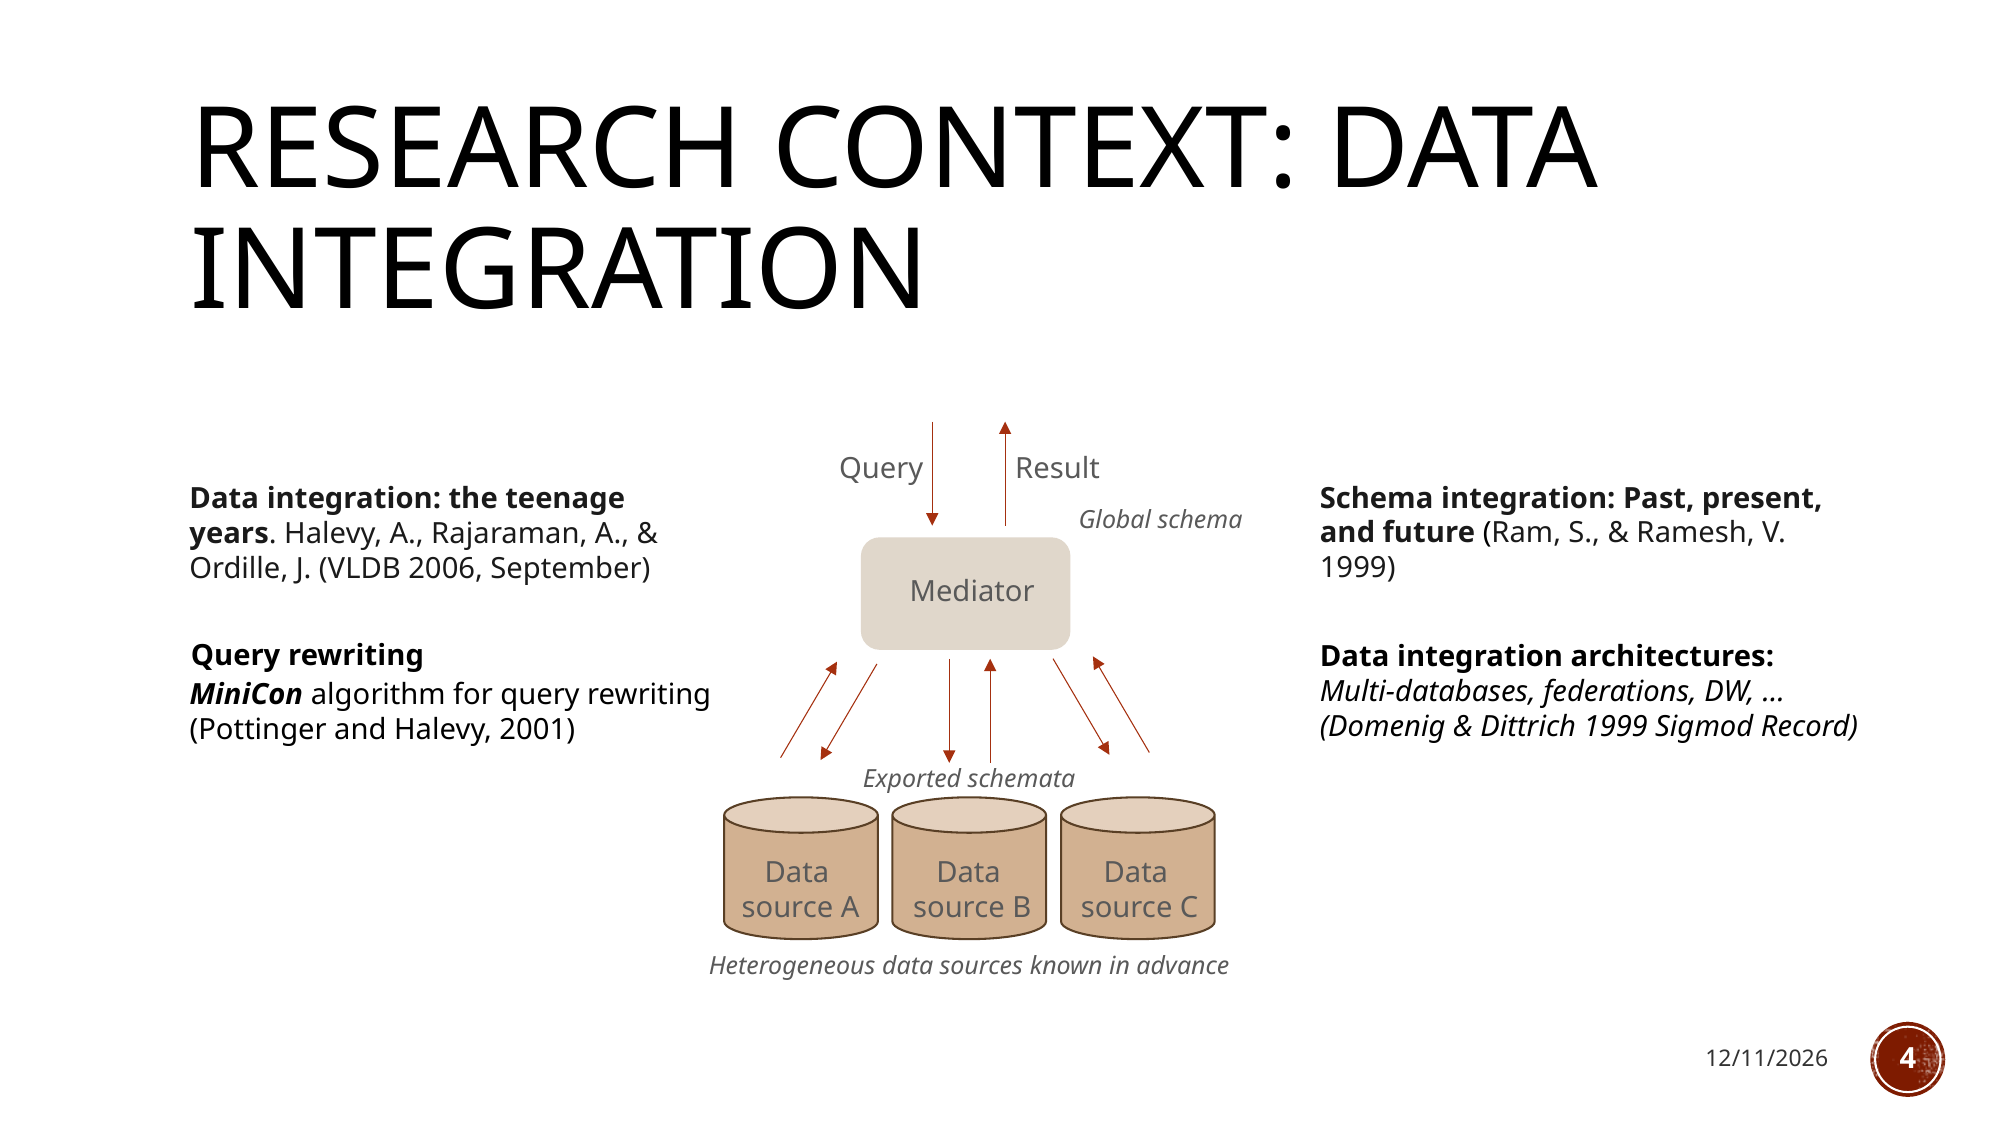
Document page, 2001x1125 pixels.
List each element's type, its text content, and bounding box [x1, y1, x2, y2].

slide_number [1306, 1028, 1844, 1089]
text_box Query rewriting [176, 628, 440, 667]
text_box Schema integration: Past, present, and future (Ram, S., & Ramesh, V. 1999) [1319, 471, 1873, 592]
title Research context: data integration [175, 79, 1826, 344]
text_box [684, 424, 1318, 986]
slide_number 4 [1855, 1028, 1961, 1089]
text_box MiniCon algorithm for query rewriting (Pottinger and Halevy, 2001) [174, 667, 682, 753]
text_box Data integration architectures: Multi-databases, federations, DW, … (Domenig & Dittrich 1999 Sigmod Record) [1319, 629, 1893, 750]
text_box Data integration: the teenage years. Halevy, A., Rajaraman, A., & Ordille, J. (VLDB 2006, September) [174, 471, 682, 592]
